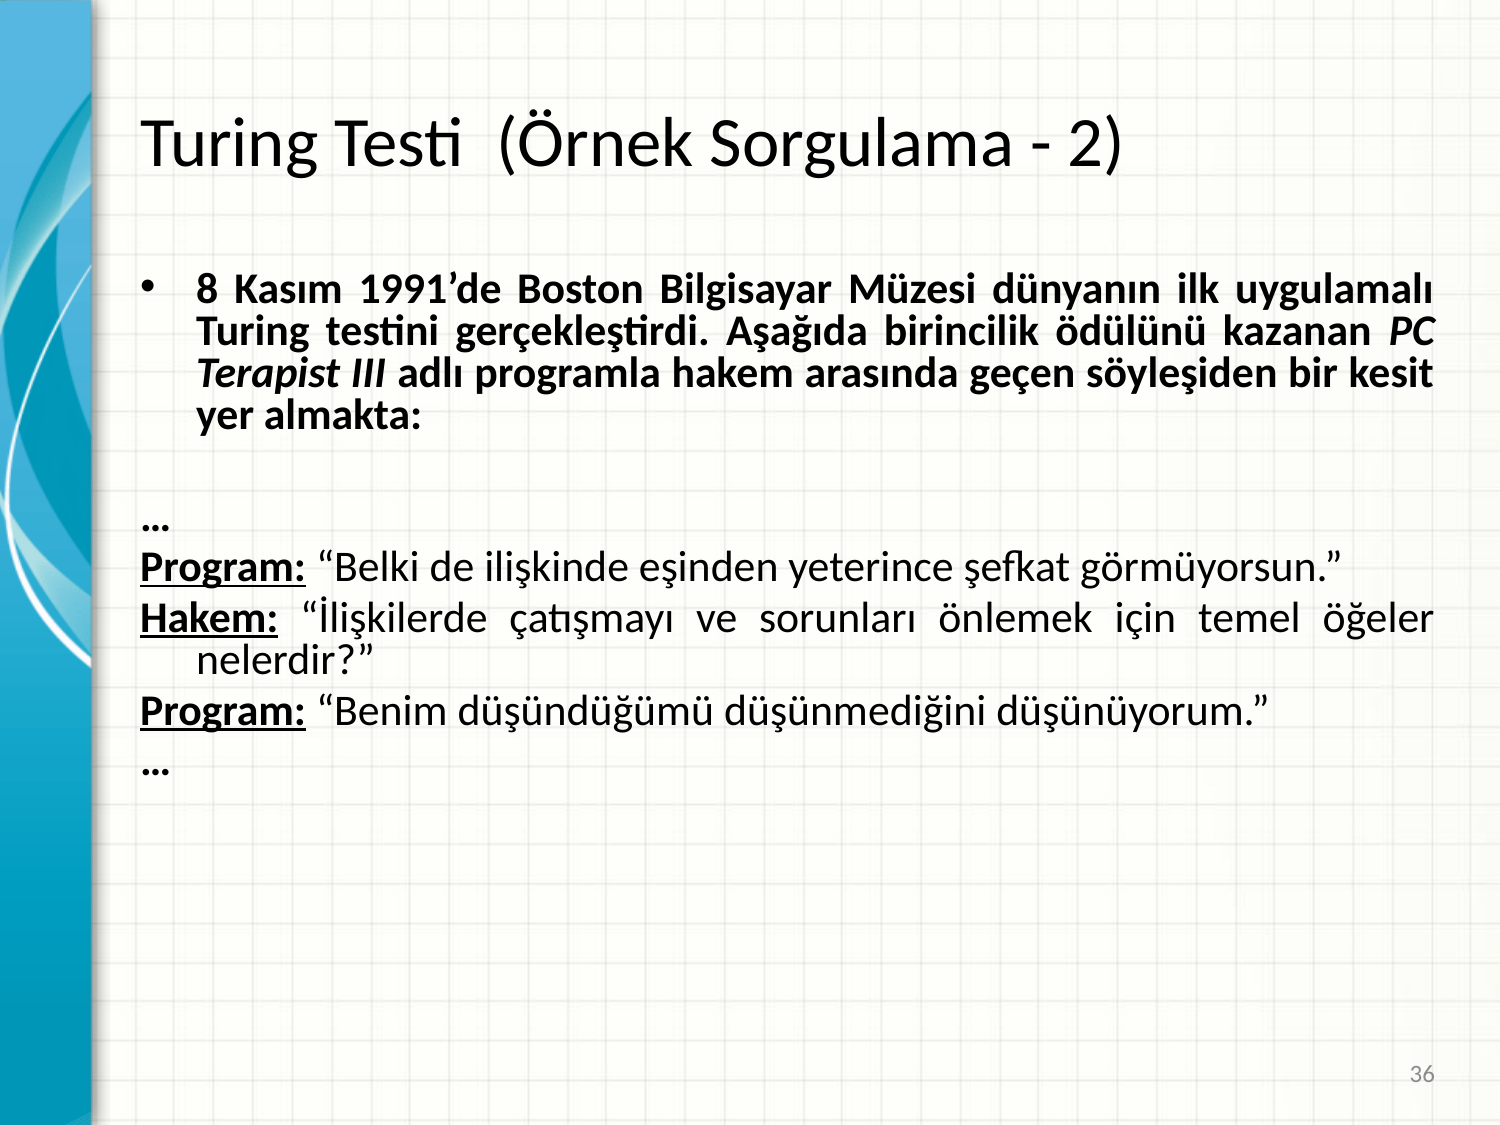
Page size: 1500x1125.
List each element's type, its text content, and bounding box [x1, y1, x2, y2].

list 8 Kasım 1991’de Boston Bilgisayar Müzesi dünyanın ilk uygulamalı Turing testini gerçekleştirdi. Aşağıda birincilik ödülünü kazanan PC Terapist III adlı programla hakem arasında geçen söyleşiden bir kesit yer almakta: … Program: “Belki de ilişkinde eşinden yeterince şefkat görmüyorsun.” Hakem: “İlişkilerde çatışmayı ve sorunları önlemek için temel öğeler nelerdir?” Program: “Benim düşündüğümü düşünmediğini düşünüyorum.” … [125, 262, 1450, 1005]
title Turing Testi (Örnek Sorgulama - 2) [125, 44, 1450, 232]
slide_number 36 [1100, 1042, 1450, 1103]
picture [0, 0, 1500, 1125]
